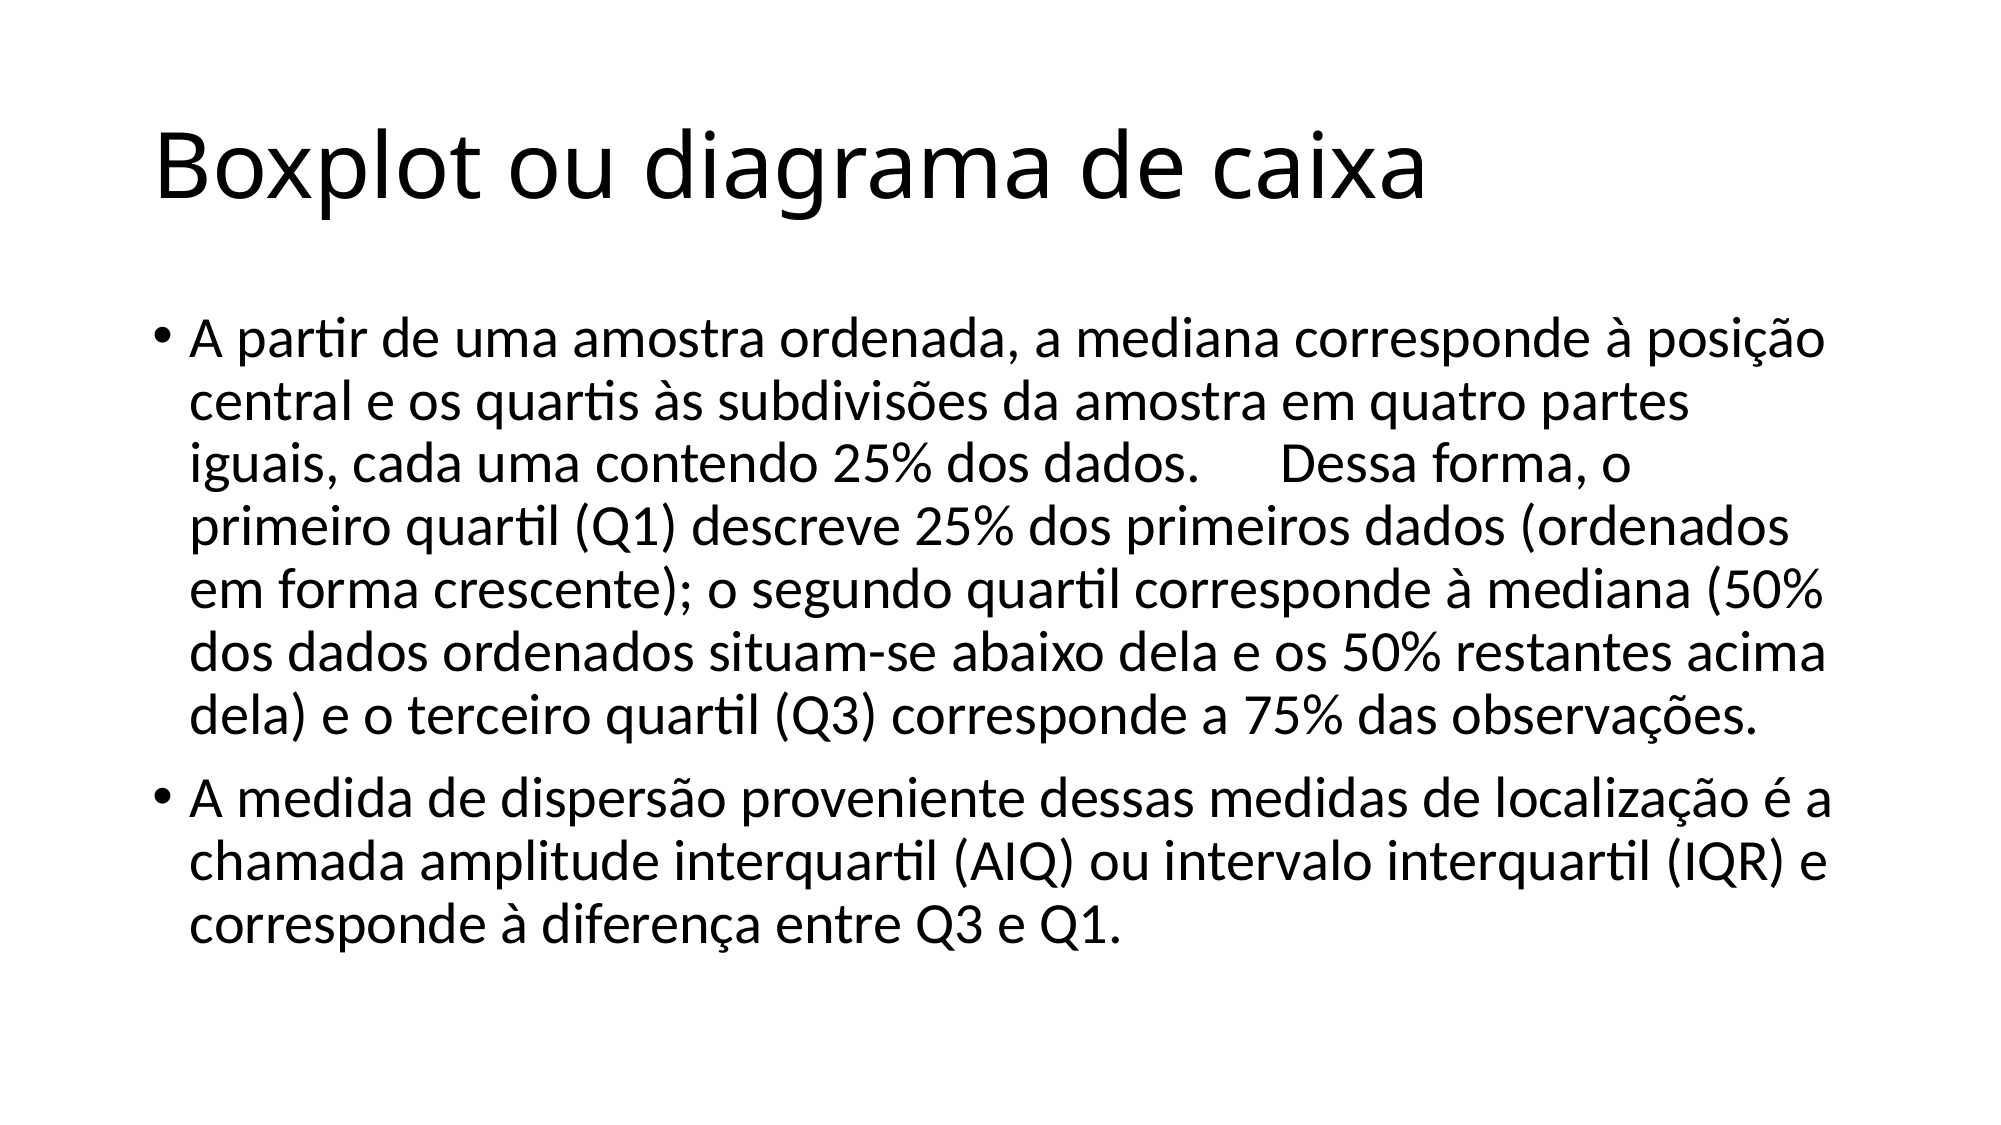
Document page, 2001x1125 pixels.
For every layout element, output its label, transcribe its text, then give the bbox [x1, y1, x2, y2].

list A partir de uma amostra ordenada, a mediana corresponde à posição central e os quartis às subdivisões da amostra em quatro partes iguais, cada uma contendo 25% dos dados. Dessa forma, o primeiro quartil (Q1) descreve 25% dos primeiros dados (ordenados em forma crescente); o segundo quartil corresponde à mediana (50% dos dados ordenados situam-se abaixo dela e os 50% restantes acima dela) e o terceiro quartil (Q3) corresponde a 75% das observações. A medida de dispersão proveniente dessas medidas de localização é a chamada amplitude interquartil (AIQ) ou intervalo interquartil (IQR) e corresponde à diferença entre Q3 e Q1. [137, 299, 1863, 1014]
title Boxplot ou diagrama de caixa [137, 59, 1863, 278]
